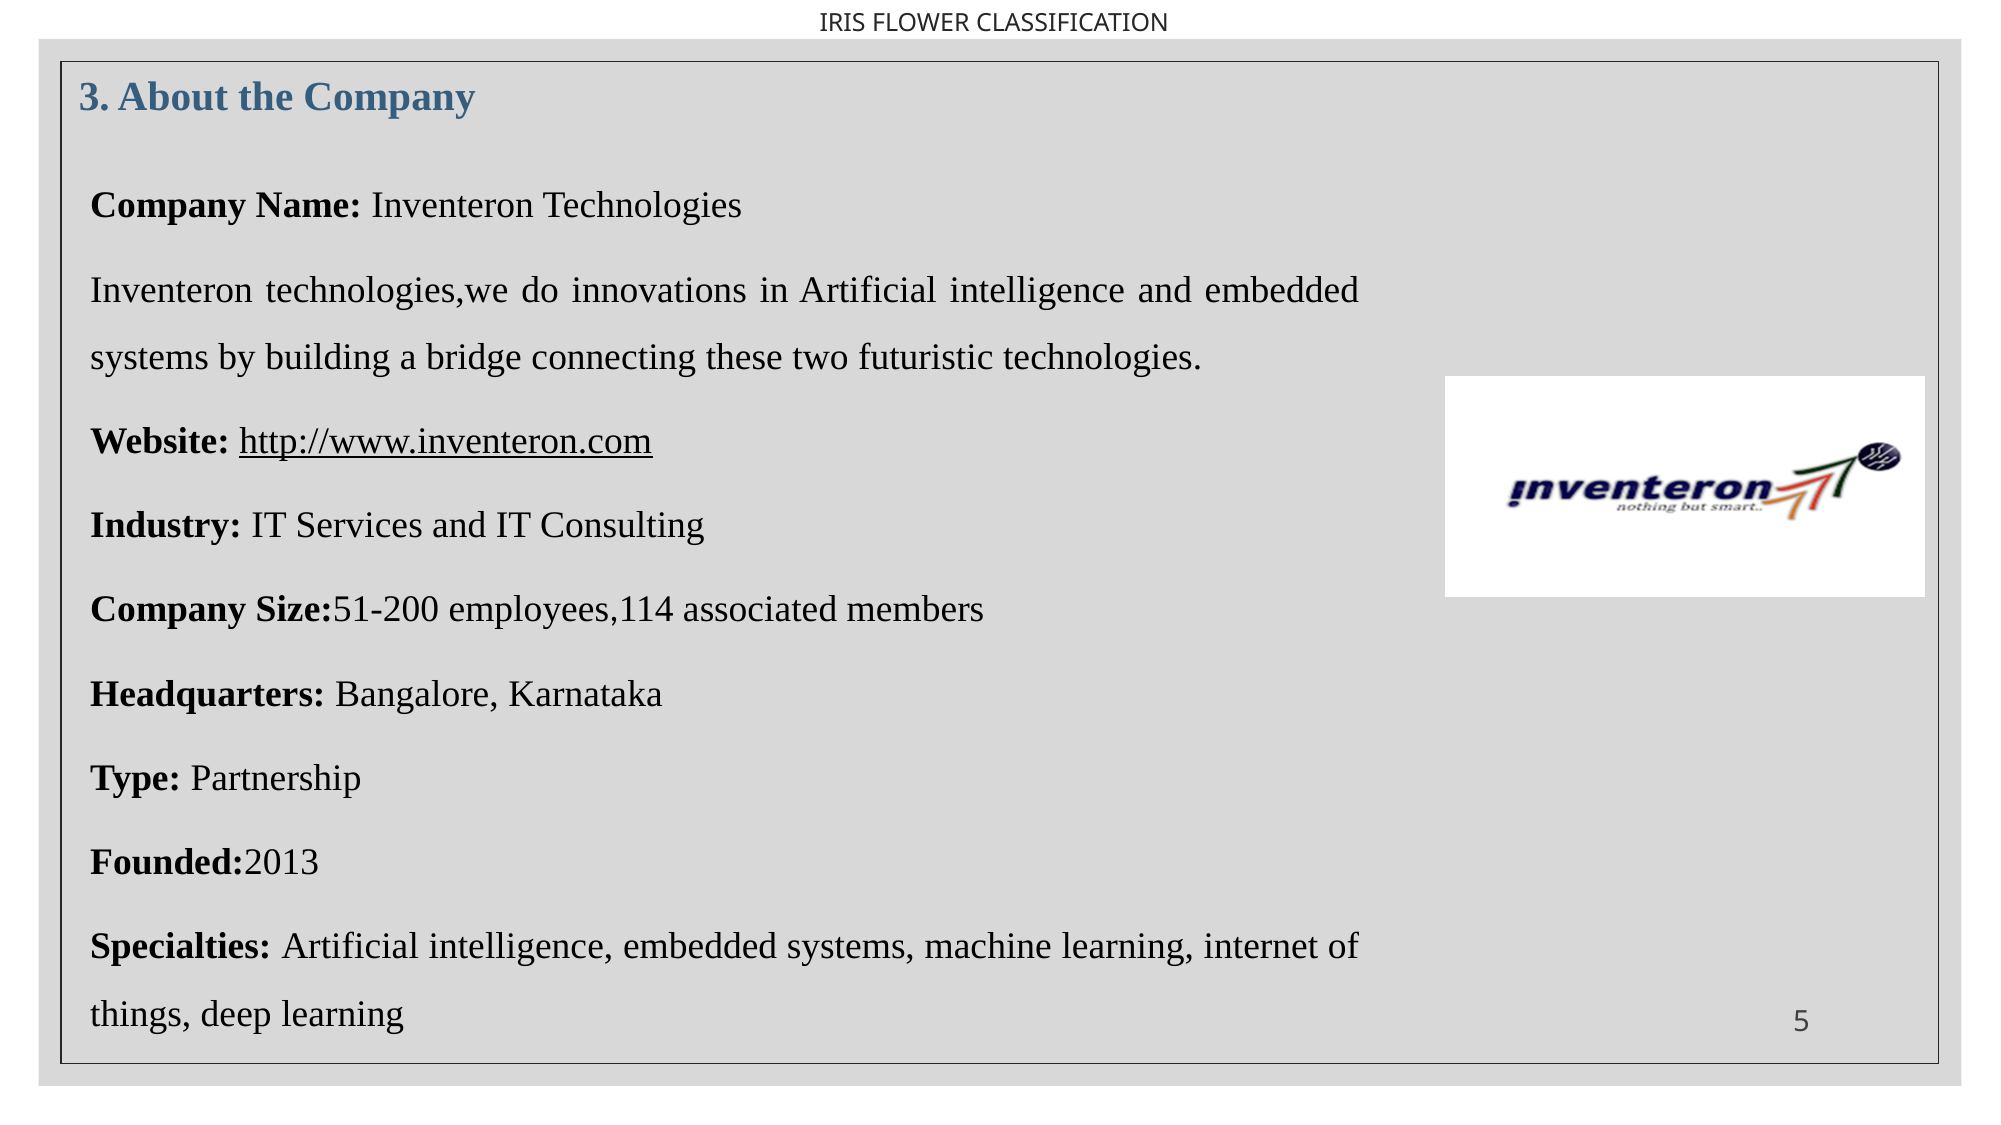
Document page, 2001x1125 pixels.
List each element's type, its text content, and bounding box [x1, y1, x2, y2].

title 3. About the Company [63, 67, 1714, 128]
text_box Company Name: Inventeron Technologies Inventeron technologies,we do innovations in Artificial intelligence and embedded systems by building a bridge connecting these two futuristic technologies. Website: http://www.inventeron.com Industry: IT Services and IT Consulting Company Size:51-200 employees,114 associated members Headquarters: Bangalore, Karnataka Type: Partnership Founded:2013 Specialties: Artificial intelligence, embedded systems, machine learning, internet of things, deep learning [75, 150, 1376, 1041]
picture [1445, 376, 1925, 597]
text_box IRIS FLOWER CLASSIFICATION [804, 0, 1196, 44]
slide_number 5 [1687, 990, 1825, 1050]
